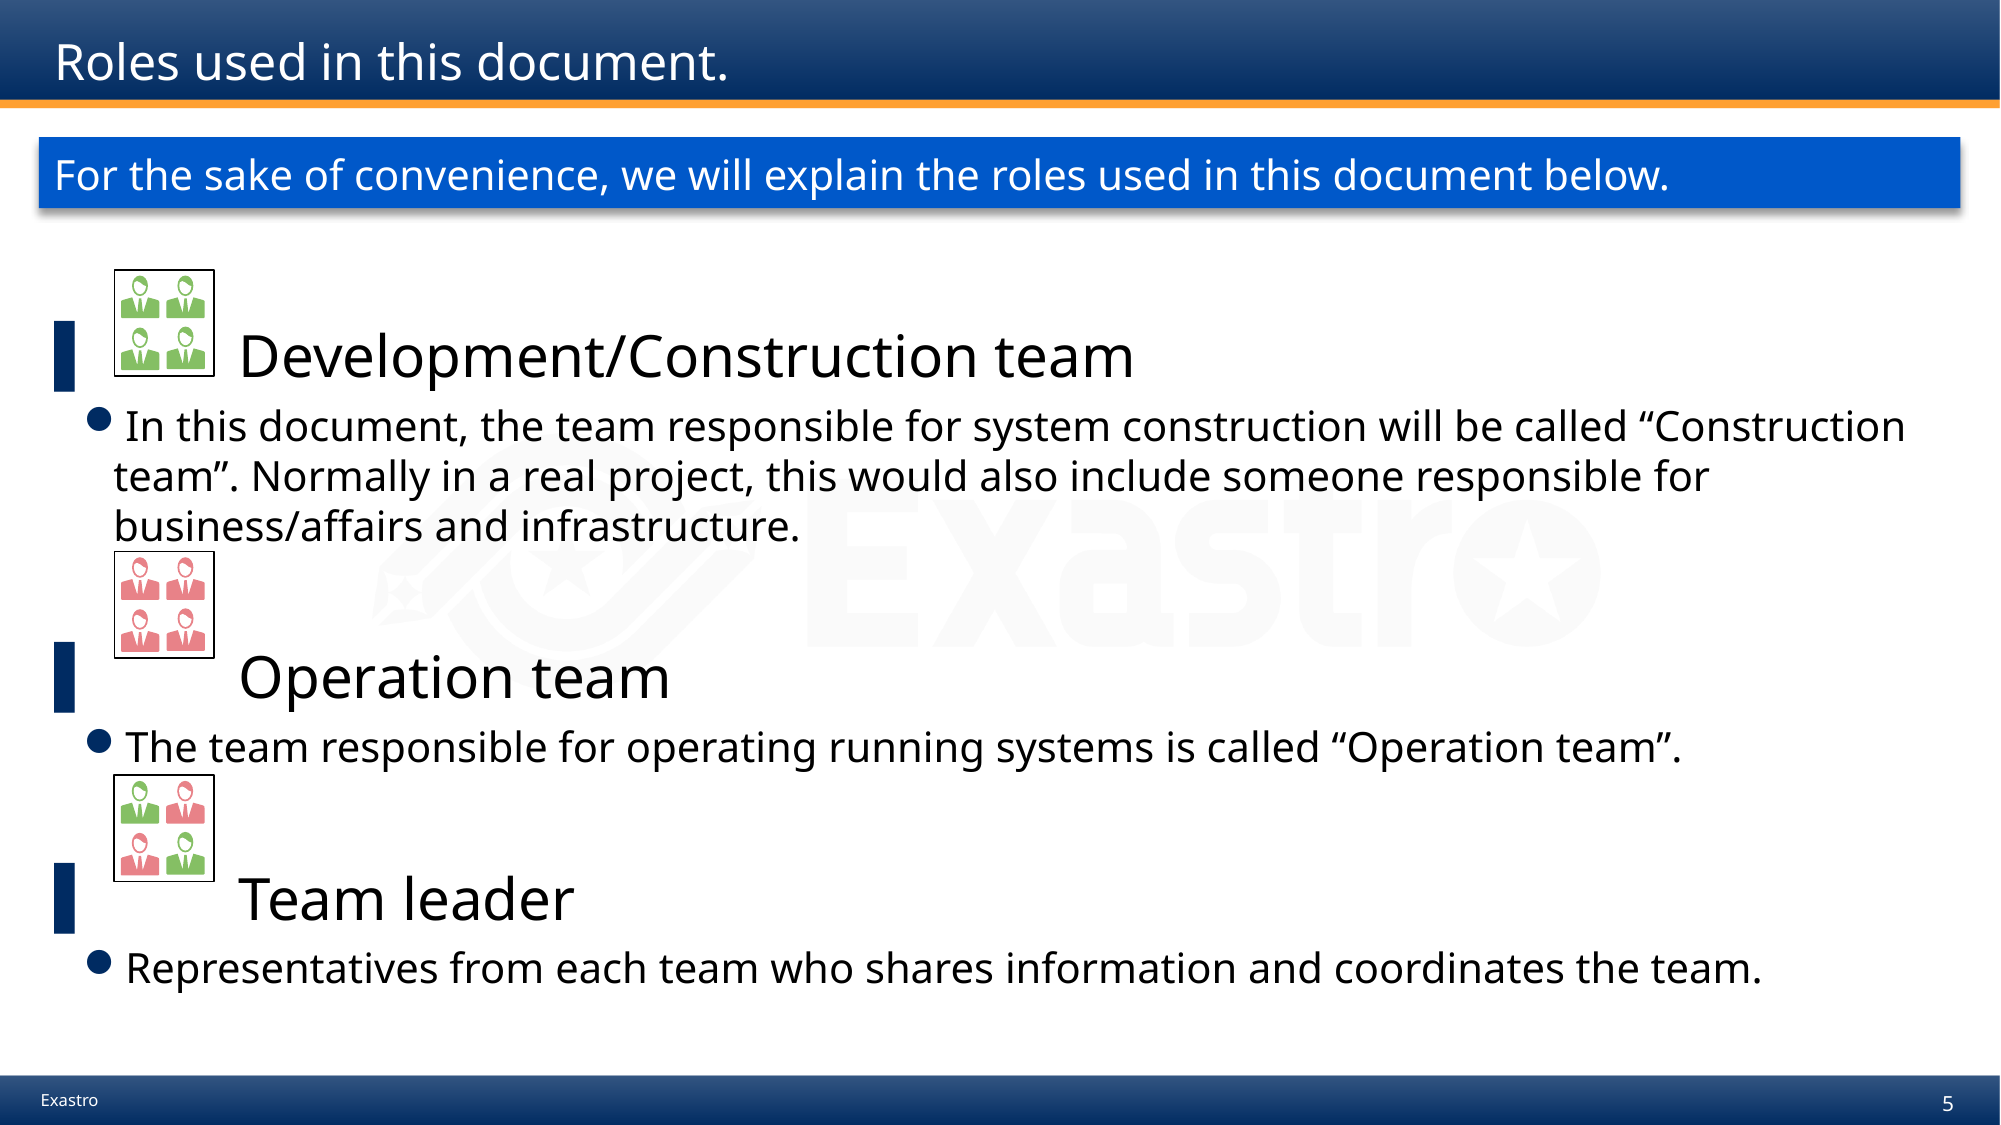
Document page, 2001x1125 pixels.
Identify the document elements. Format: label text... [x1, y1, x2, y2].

list For the sake of convenience, we will explain the roles used in this document below. [38, 137, 1961, 209]
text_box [113, 774, 215, 882]
picture [0, 0, 2000, 1125]
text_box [114, 269, 215, 377]
title Roles used in this document. [39, 18, 1961, 96]
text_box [114, 551, 215, 659]
list Development/Construction team In this document, the team responsible for system construction will be called “Construction team”. Normally in a real project, this would also include someone responsible for business/affairs and infrastructure. Operation team The team responsible for operating running systems is called “Operation team”. Team leader Representatives from each team who shares information and coordinates the team. [39, 231, 1961, 1059]
